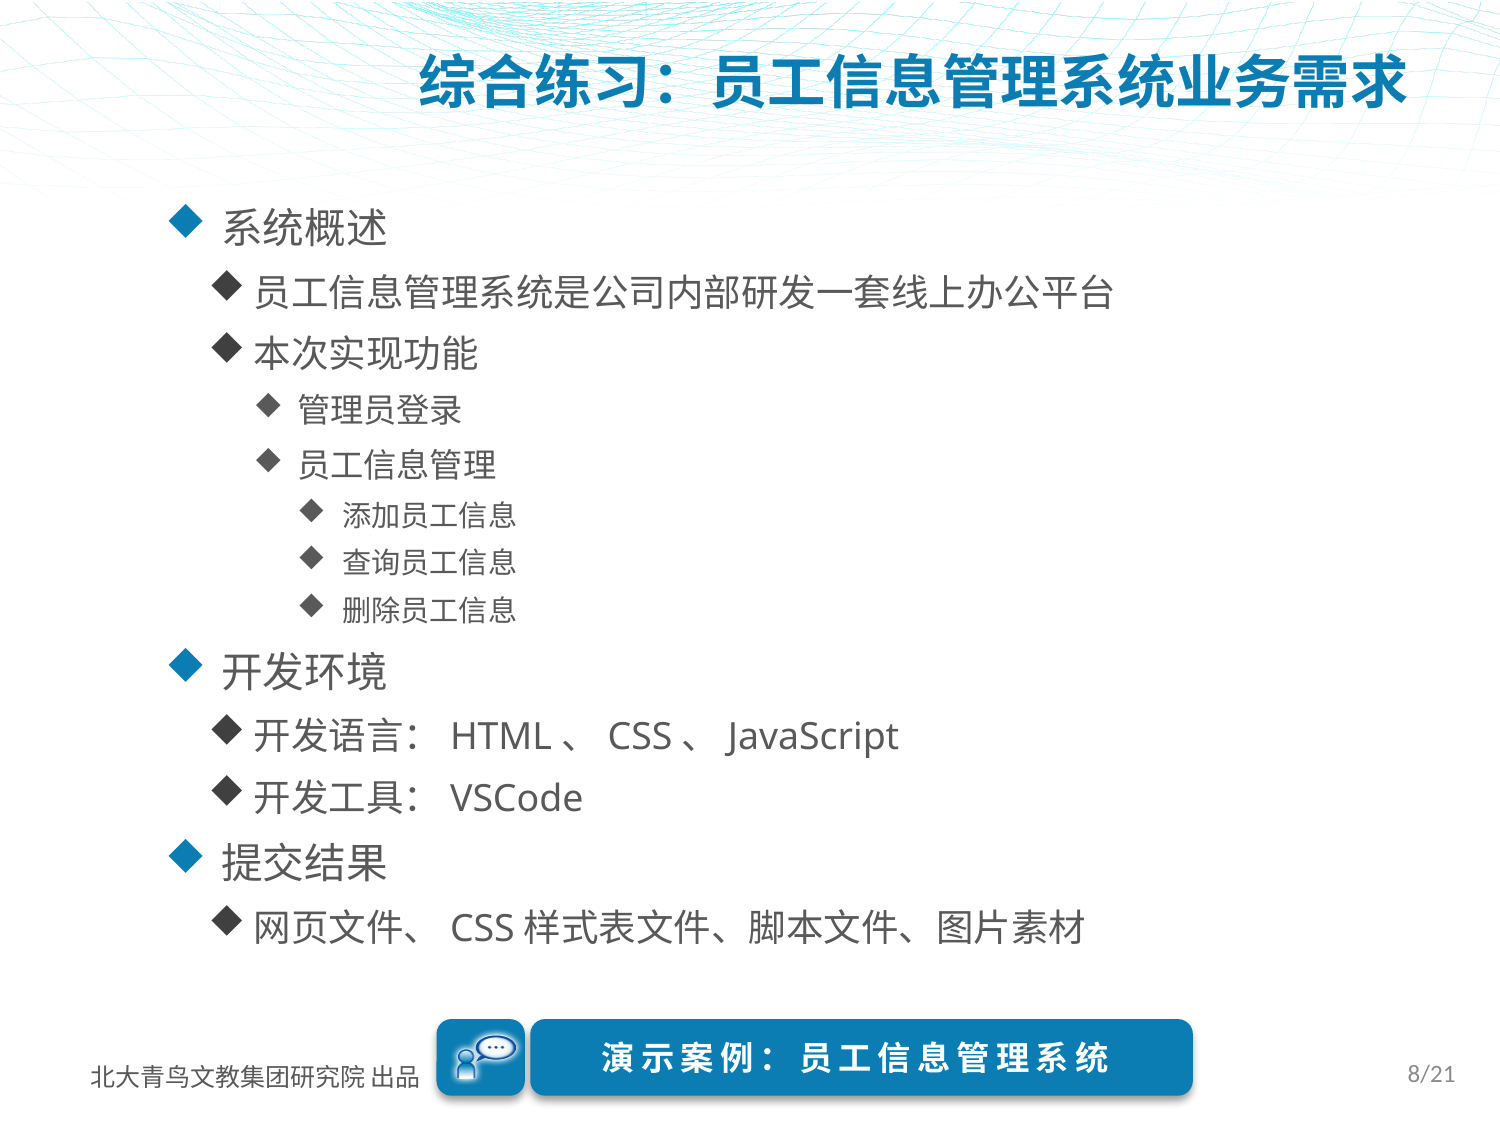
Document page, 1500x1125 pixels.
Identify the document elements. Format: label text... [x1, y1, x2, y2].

picture [0, 2, 1500, 215]
title 综合练习：员工信息管理系统业务需求 [150, 45, 1424, 114]
list 系统概述 员工信息管理系统是公司内部研发一套线上办公平台 本次实现功能 管理员登录 员工信息管理 添加员工信息 查询员工信息 删除员工信息 开发环境 开发语言：HTML、CSS、JavaScript 开发工具：VSCode 提交结果 网页文件、CSS样式表文件、脚本文件、图片素材 [150, 184, 1424, 894]
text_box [439, 1021, 1190, 1093]
slide_number 8/21 [1120, 1042, 1471, 1103]
